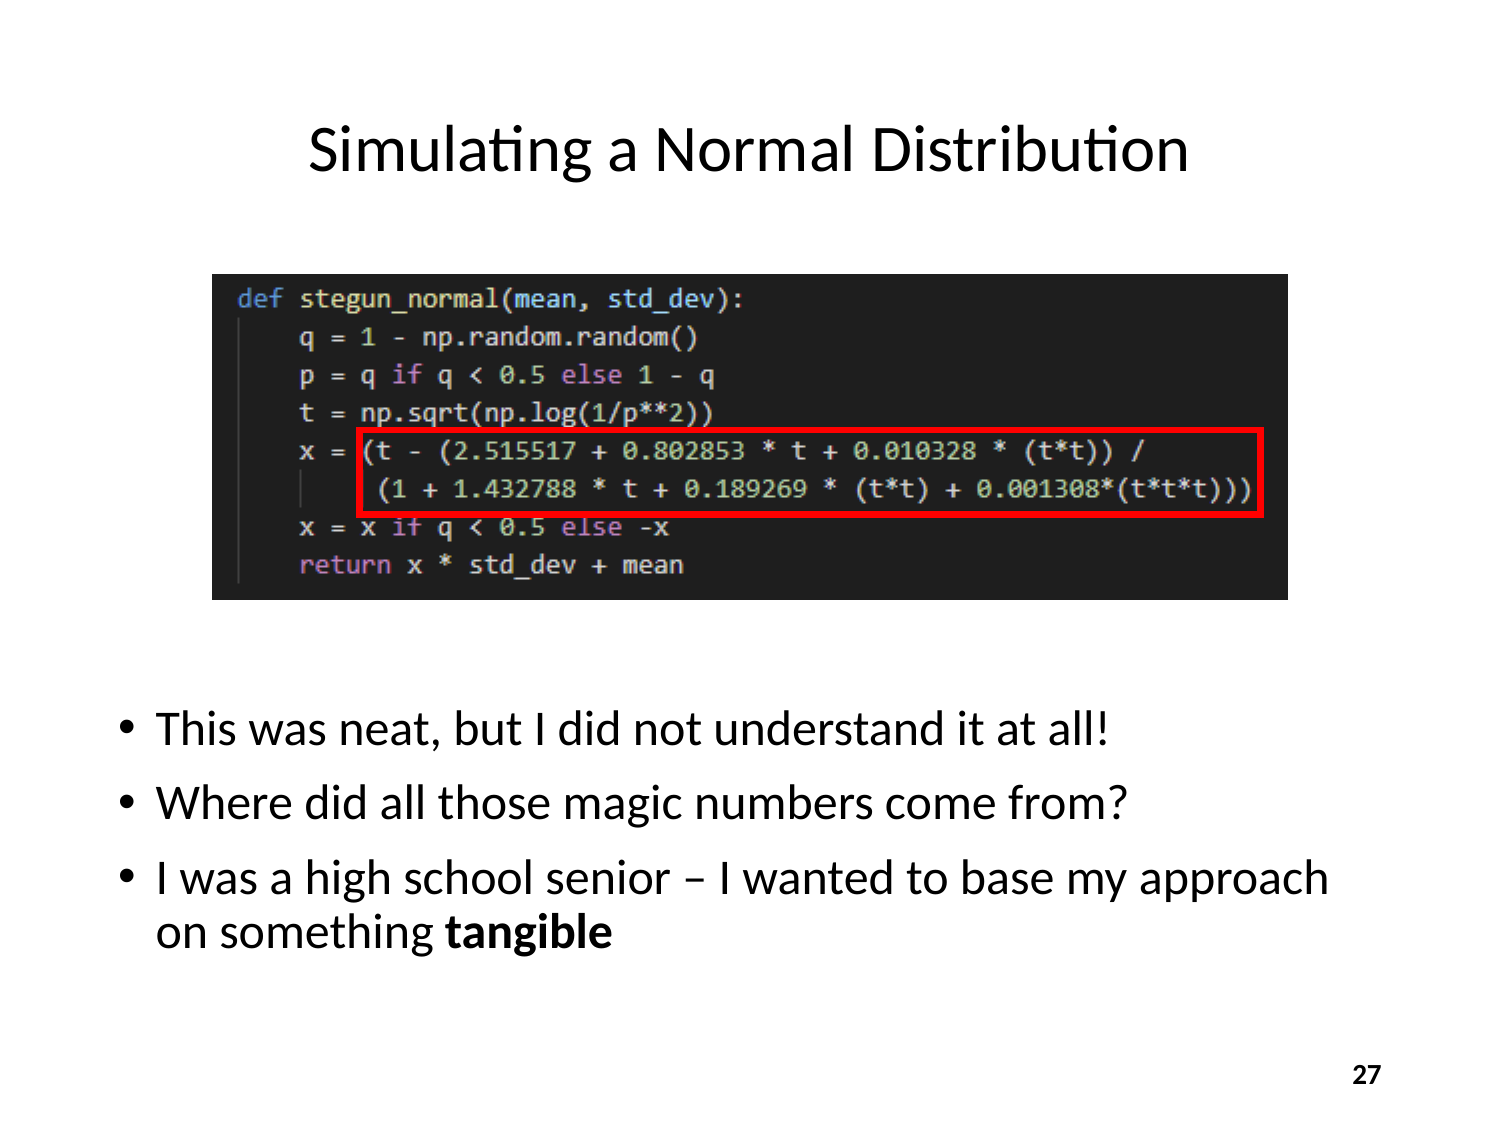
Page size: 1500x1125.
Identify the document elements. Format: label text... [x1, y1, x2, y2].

picture [212, 274, 1288, 600]
title Simulating a Normal Distribution [103, 59, 1397, 241]
slide_number 27 [1059, 1042, 1397, 1103]
list This was neat, but I did not understand it at all! Where did all those magic numbers come from? I was a high school senior – I wanted to base my approach on something tangible [103, 694, 1397, 1014]
